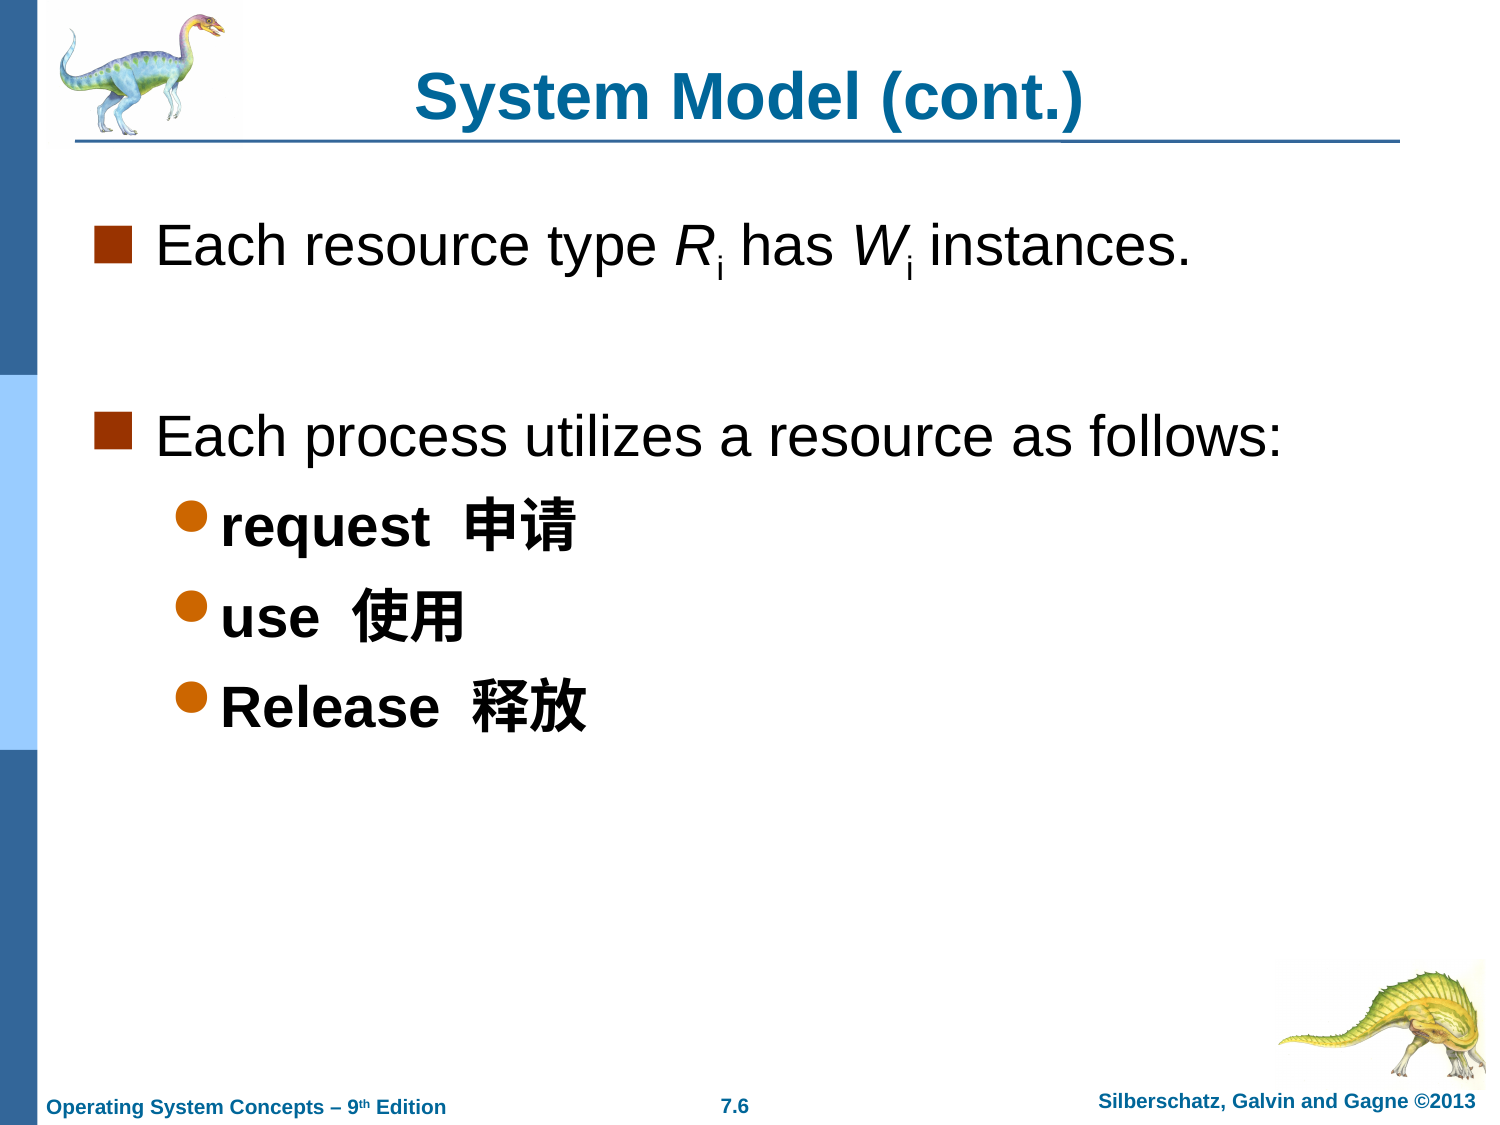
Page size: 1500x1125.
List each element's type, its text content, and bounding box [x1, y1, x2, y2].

title System Model (cont.) [75, 45, 1425, 141]
picture [1275, 959, 1486, 1090]
list Each resource type Ri has Wi instances. Each process utilizes a resource as follows: request 申请 use 使用 Release 释放 [83, 200, 1467, 936]
picture [46, 0, 243, 149]
